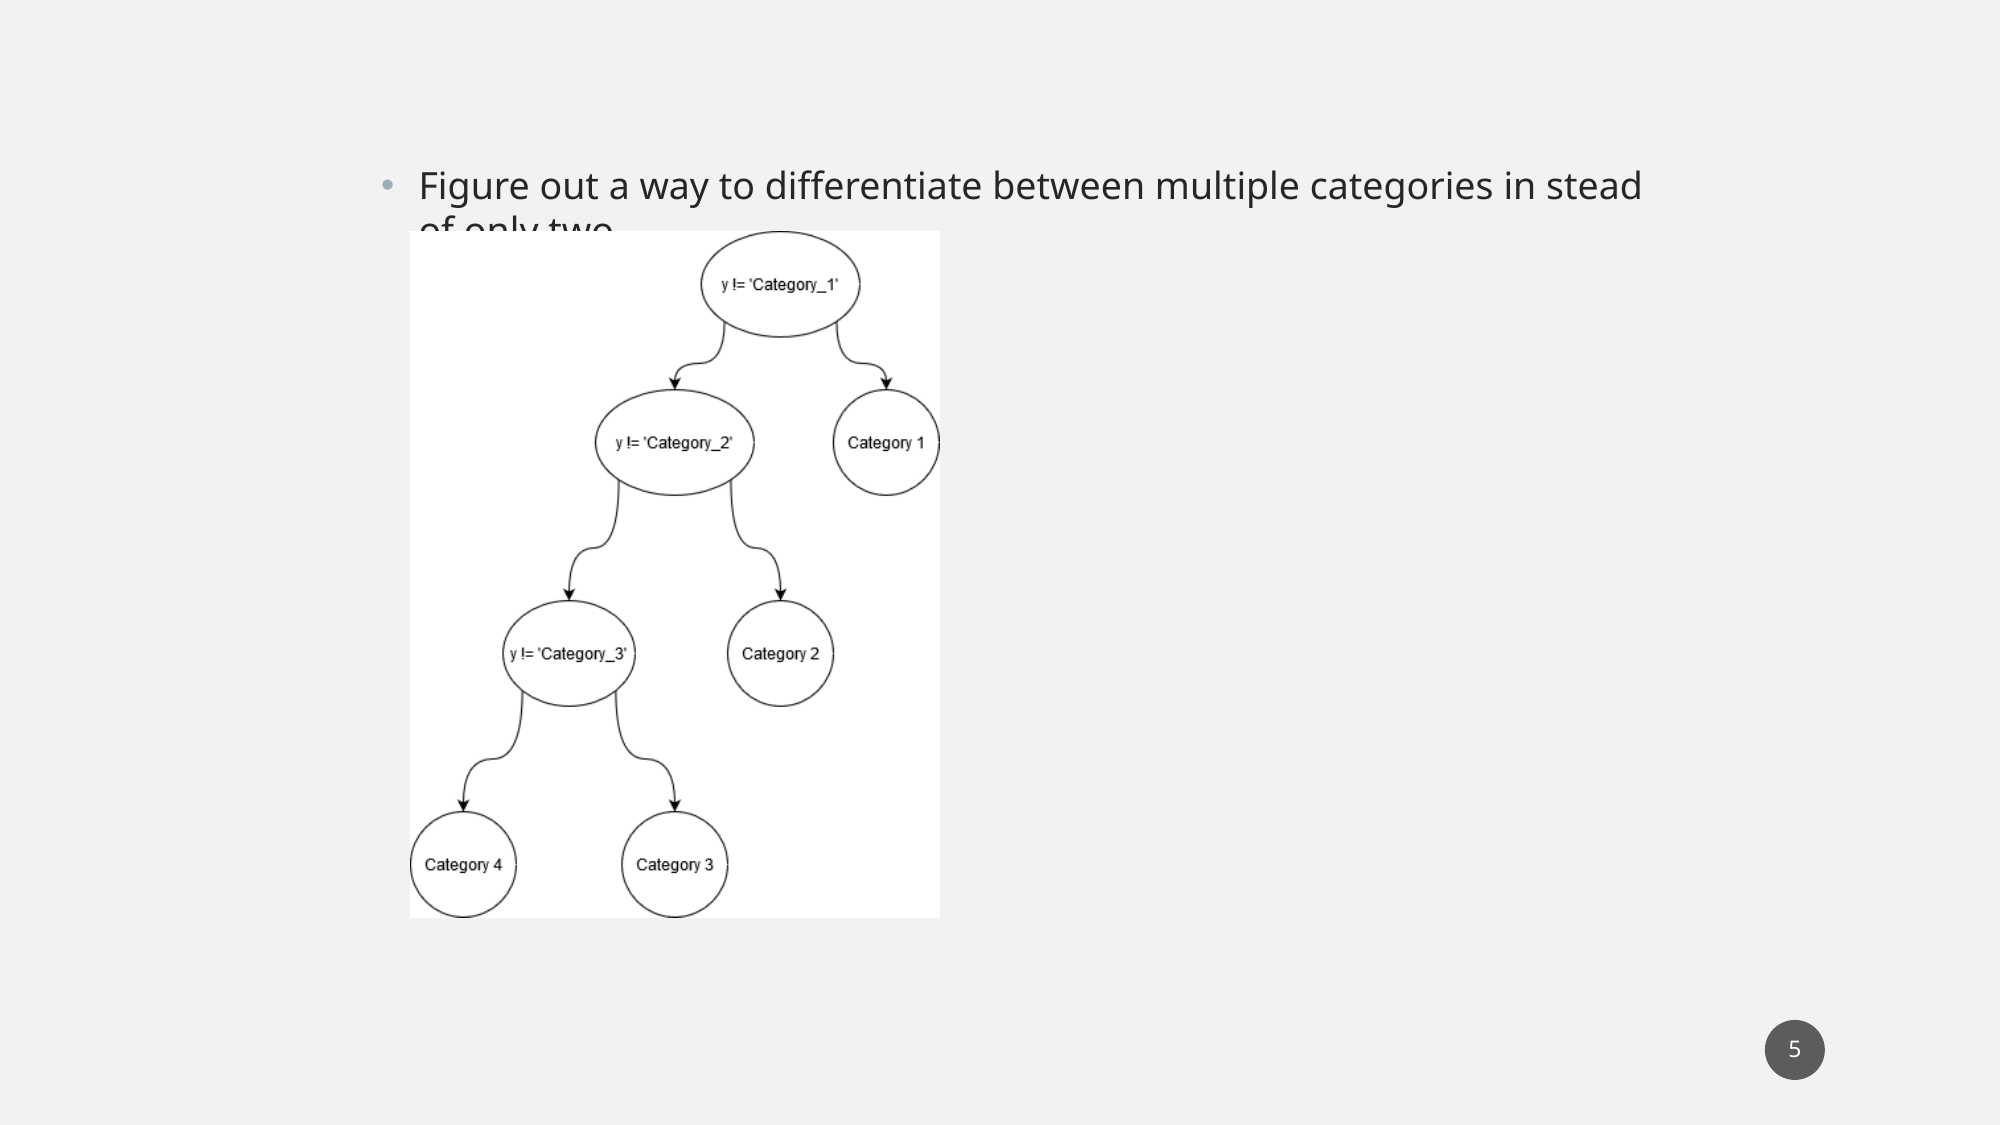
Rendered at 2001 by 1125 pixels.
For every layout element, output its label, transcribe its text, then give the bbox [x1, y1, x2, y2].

slide_number 5 [1764, 1019, 1825, 1080]
picture [410, 231, 940, 918]
list Figure out a way to differentiate between multiple categories in stead of only two [366, 154, 1692, 942]
